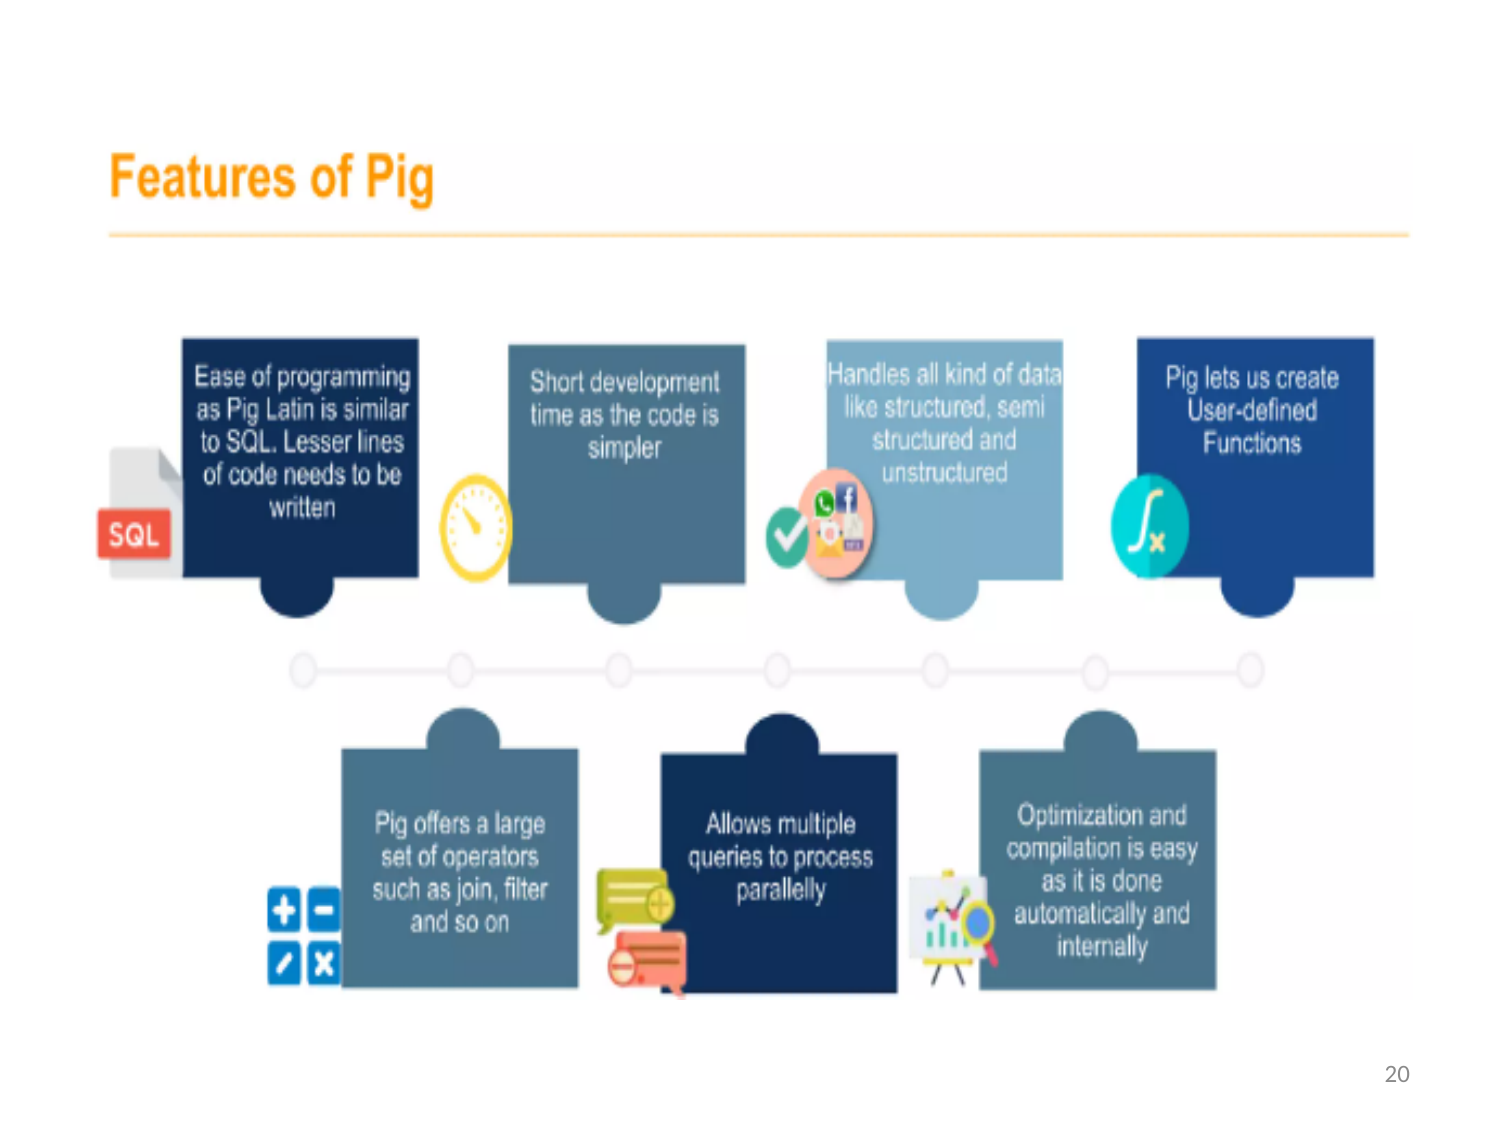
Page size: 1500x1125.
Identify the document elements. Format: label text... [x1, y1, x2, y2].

slide_number 20 [1074, 1042, 1425, 1103]
picture [62, 87, 1413, 1001]
